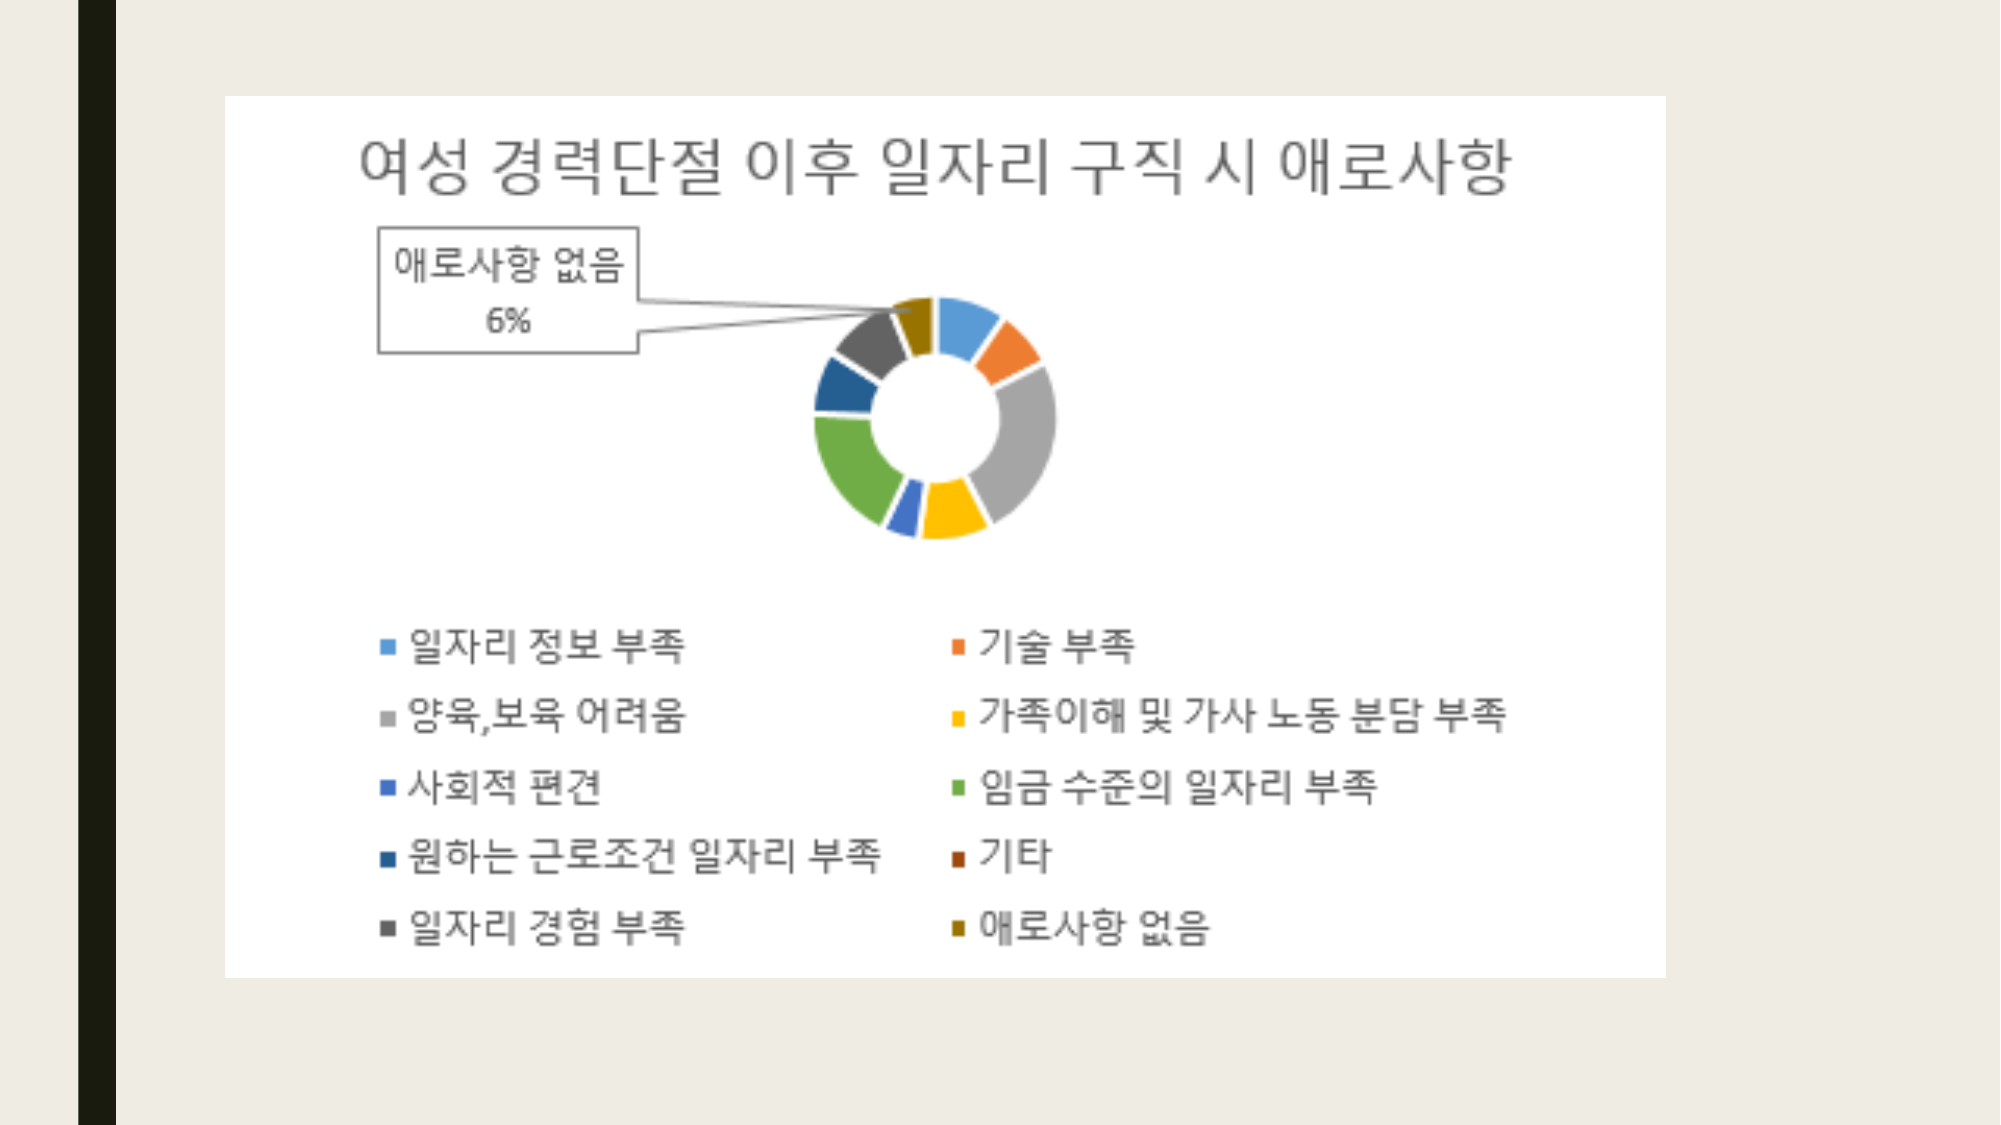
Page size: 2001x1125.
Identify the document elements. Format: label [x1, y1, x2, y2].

list [224, 96, 1666, 978]
